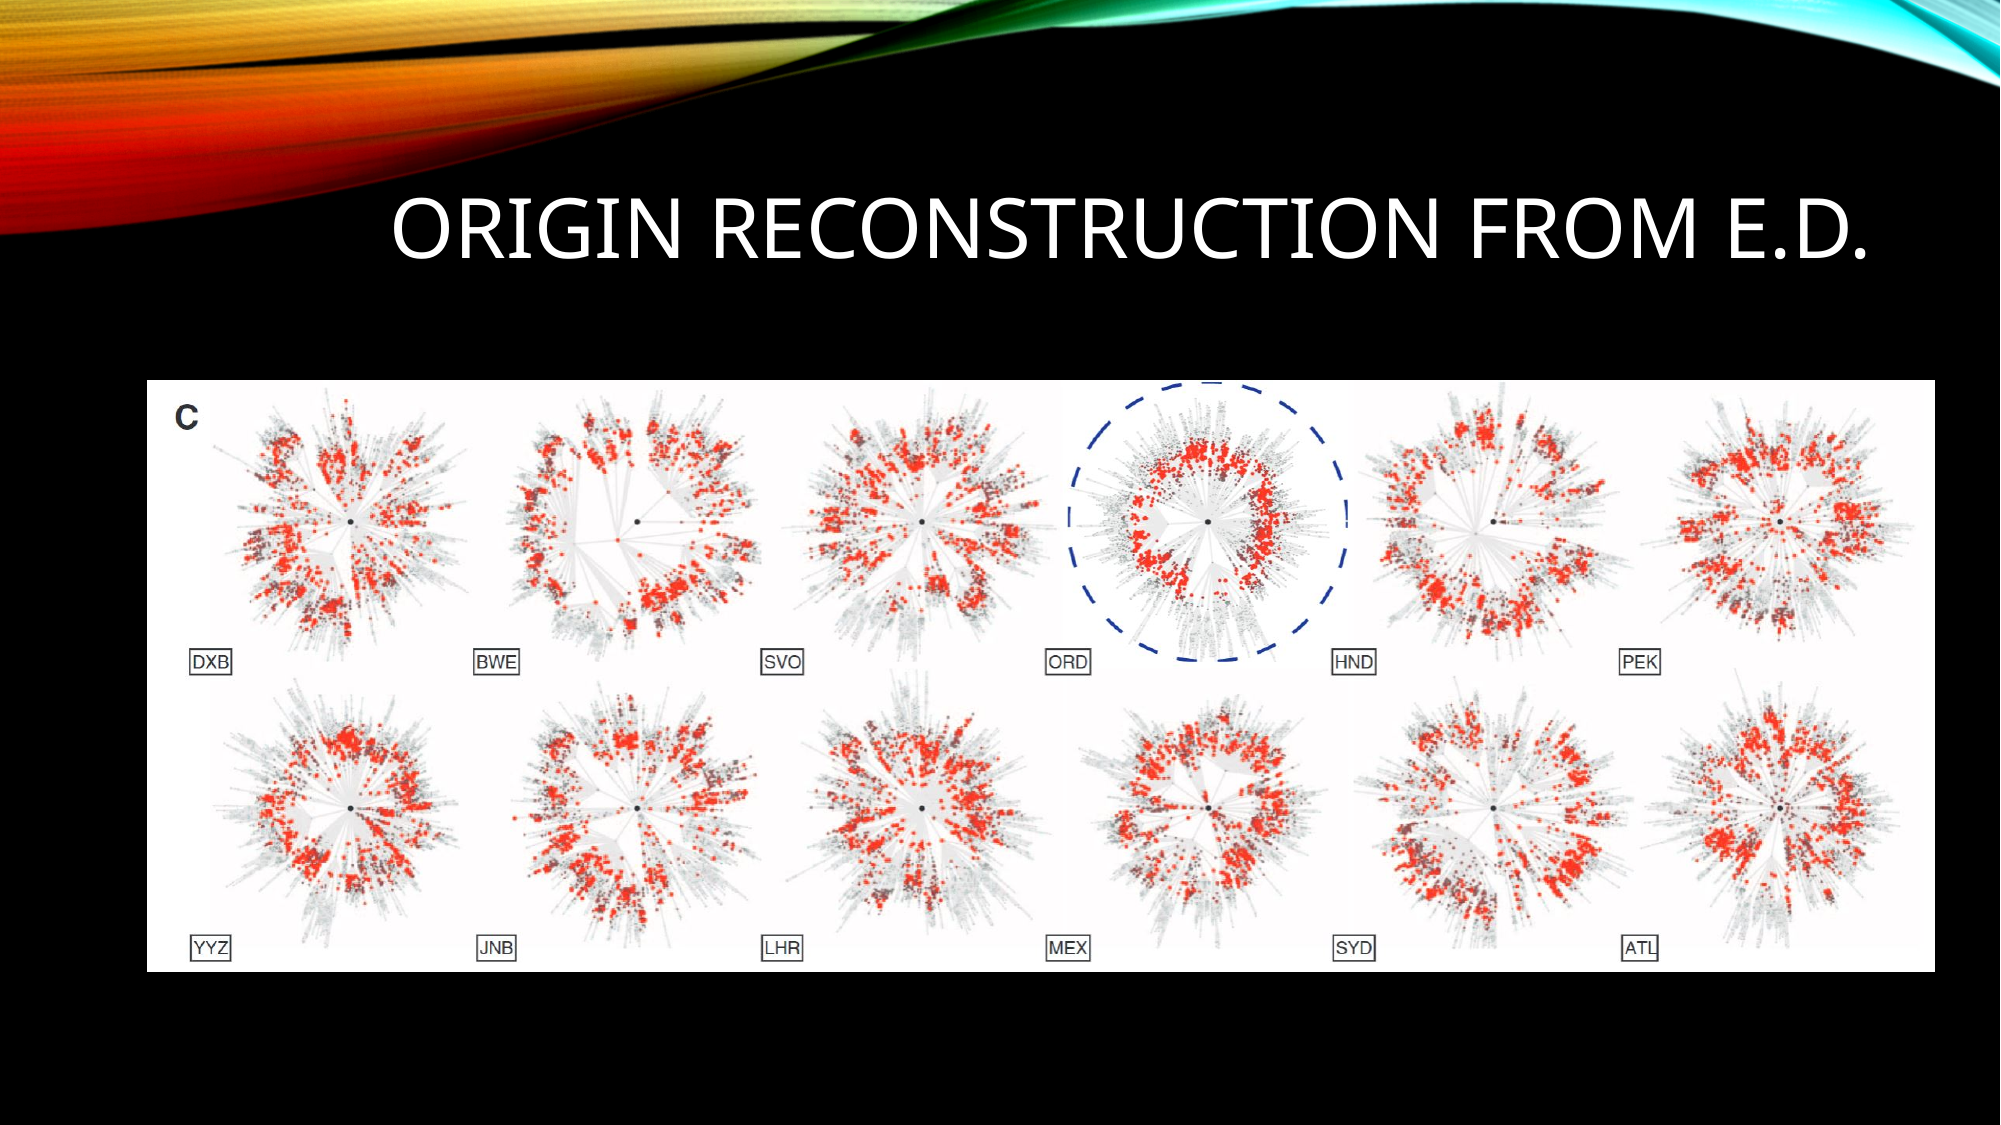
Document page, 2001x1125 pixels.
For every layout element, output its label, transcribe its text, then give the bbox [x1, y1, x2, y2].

title Origin Reconstruction from E.D. [347, 125, 1888, 338]
picture [0, 0, 2000, 237]
picture [147, 380, 1935, 972]
